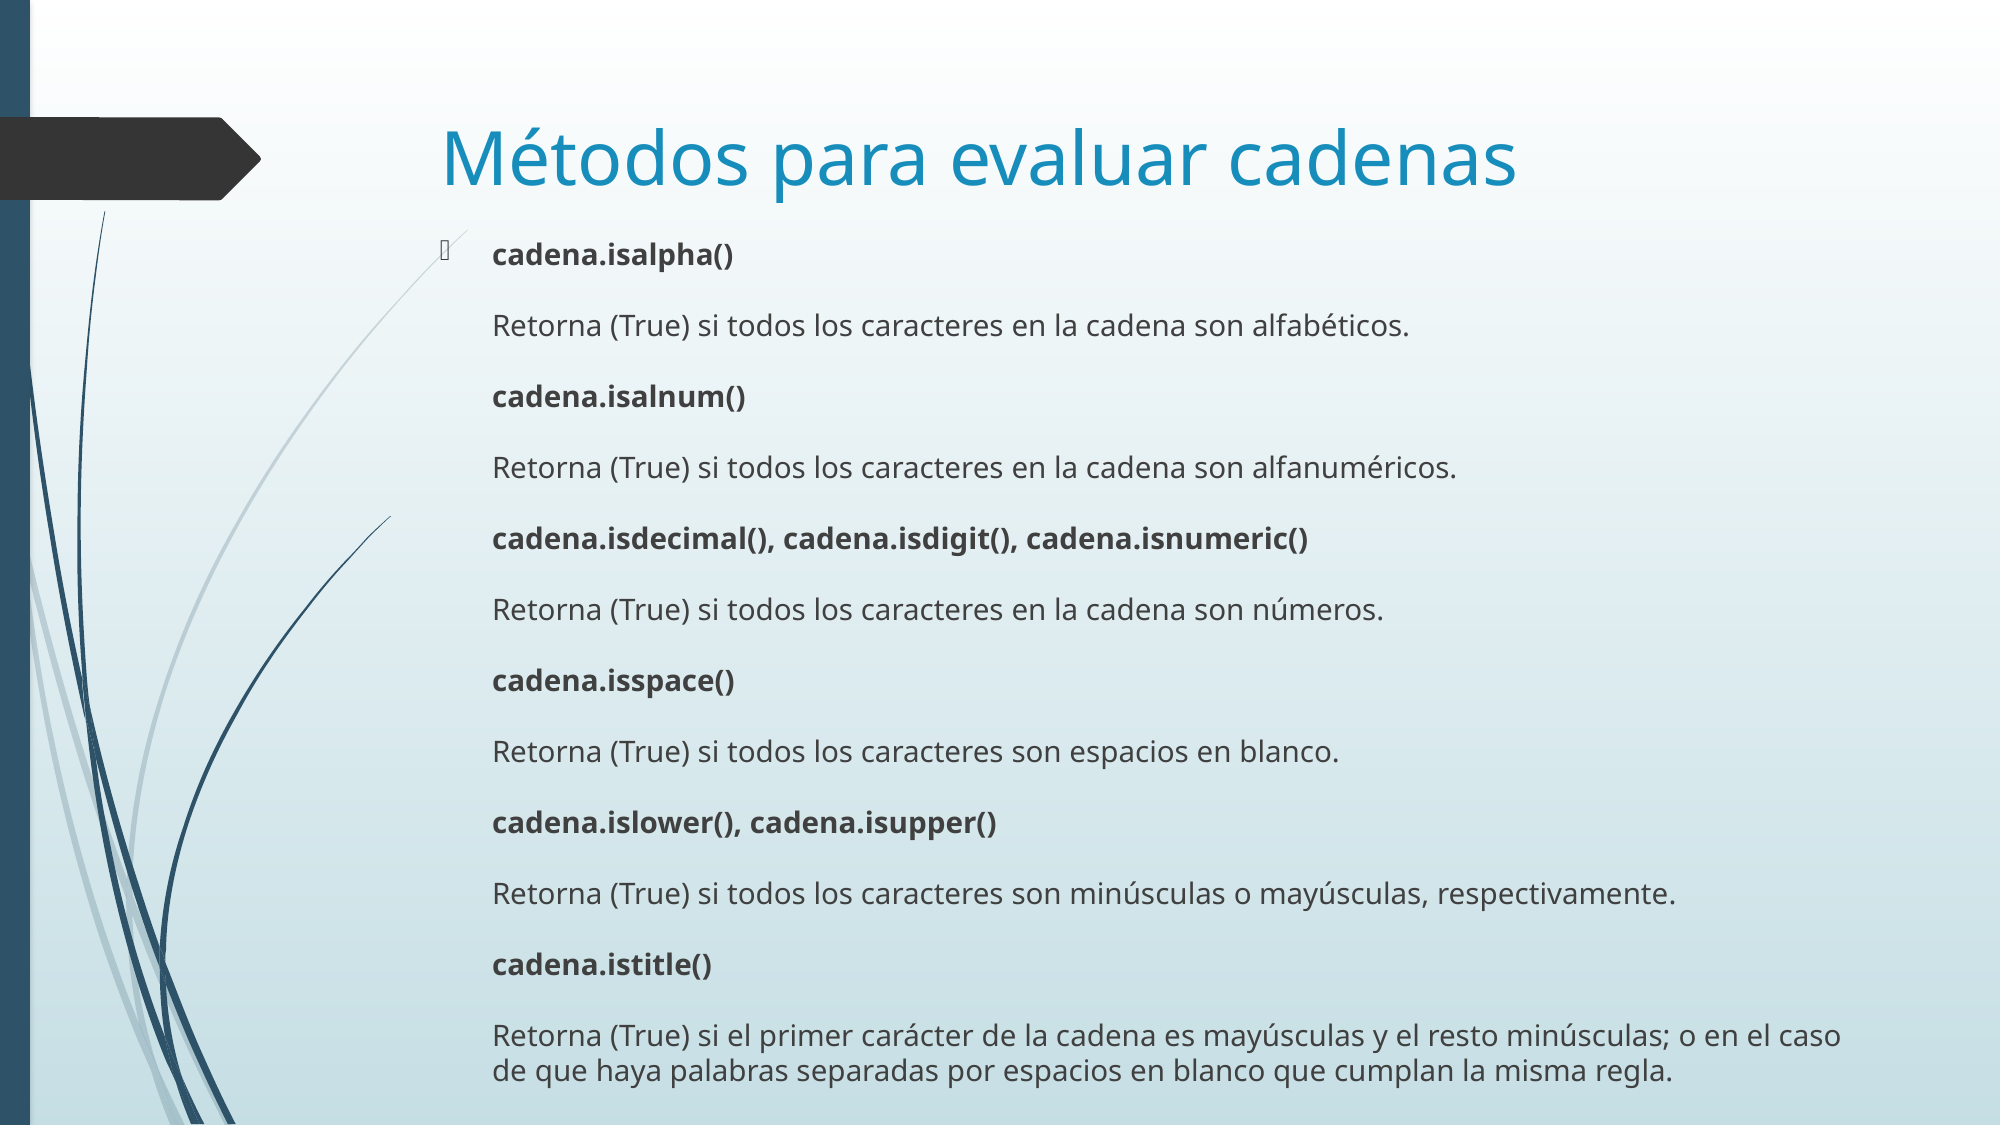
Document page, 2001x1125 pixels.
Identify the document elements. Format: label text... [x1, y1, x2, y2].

list cadena.isalpha() Retorna (True) si todos los caracteres en la cadena son alfabéticos. cadena.isalnum() Retorna (True) si todos los caracteres en la cadena son alfanuméricos. cadena.isdecimal(), cadena.isdigit(), cadena.isnumeric() Retorna (True) si todos los caracteres en la cadena son números. cadena.isspace() Retorna (True) si todos los caracteres son espacios en blanco. cadena.islower(), cadena.isupper() Retorna (True) si todos los caracteres son minúsculas o mayúsculas, respectivamente. cadena.istitle() Retorna (True) si el primer carácter de la cadena es mayúsculas y el resto minúsculas; o en el caso de que haya palabras separadas por espacios en blanco que cumplan la misma regla. [424, 228, 1888, 1096]
title Métodos para evaluar cadenas [425, 102, 1888, 228]
